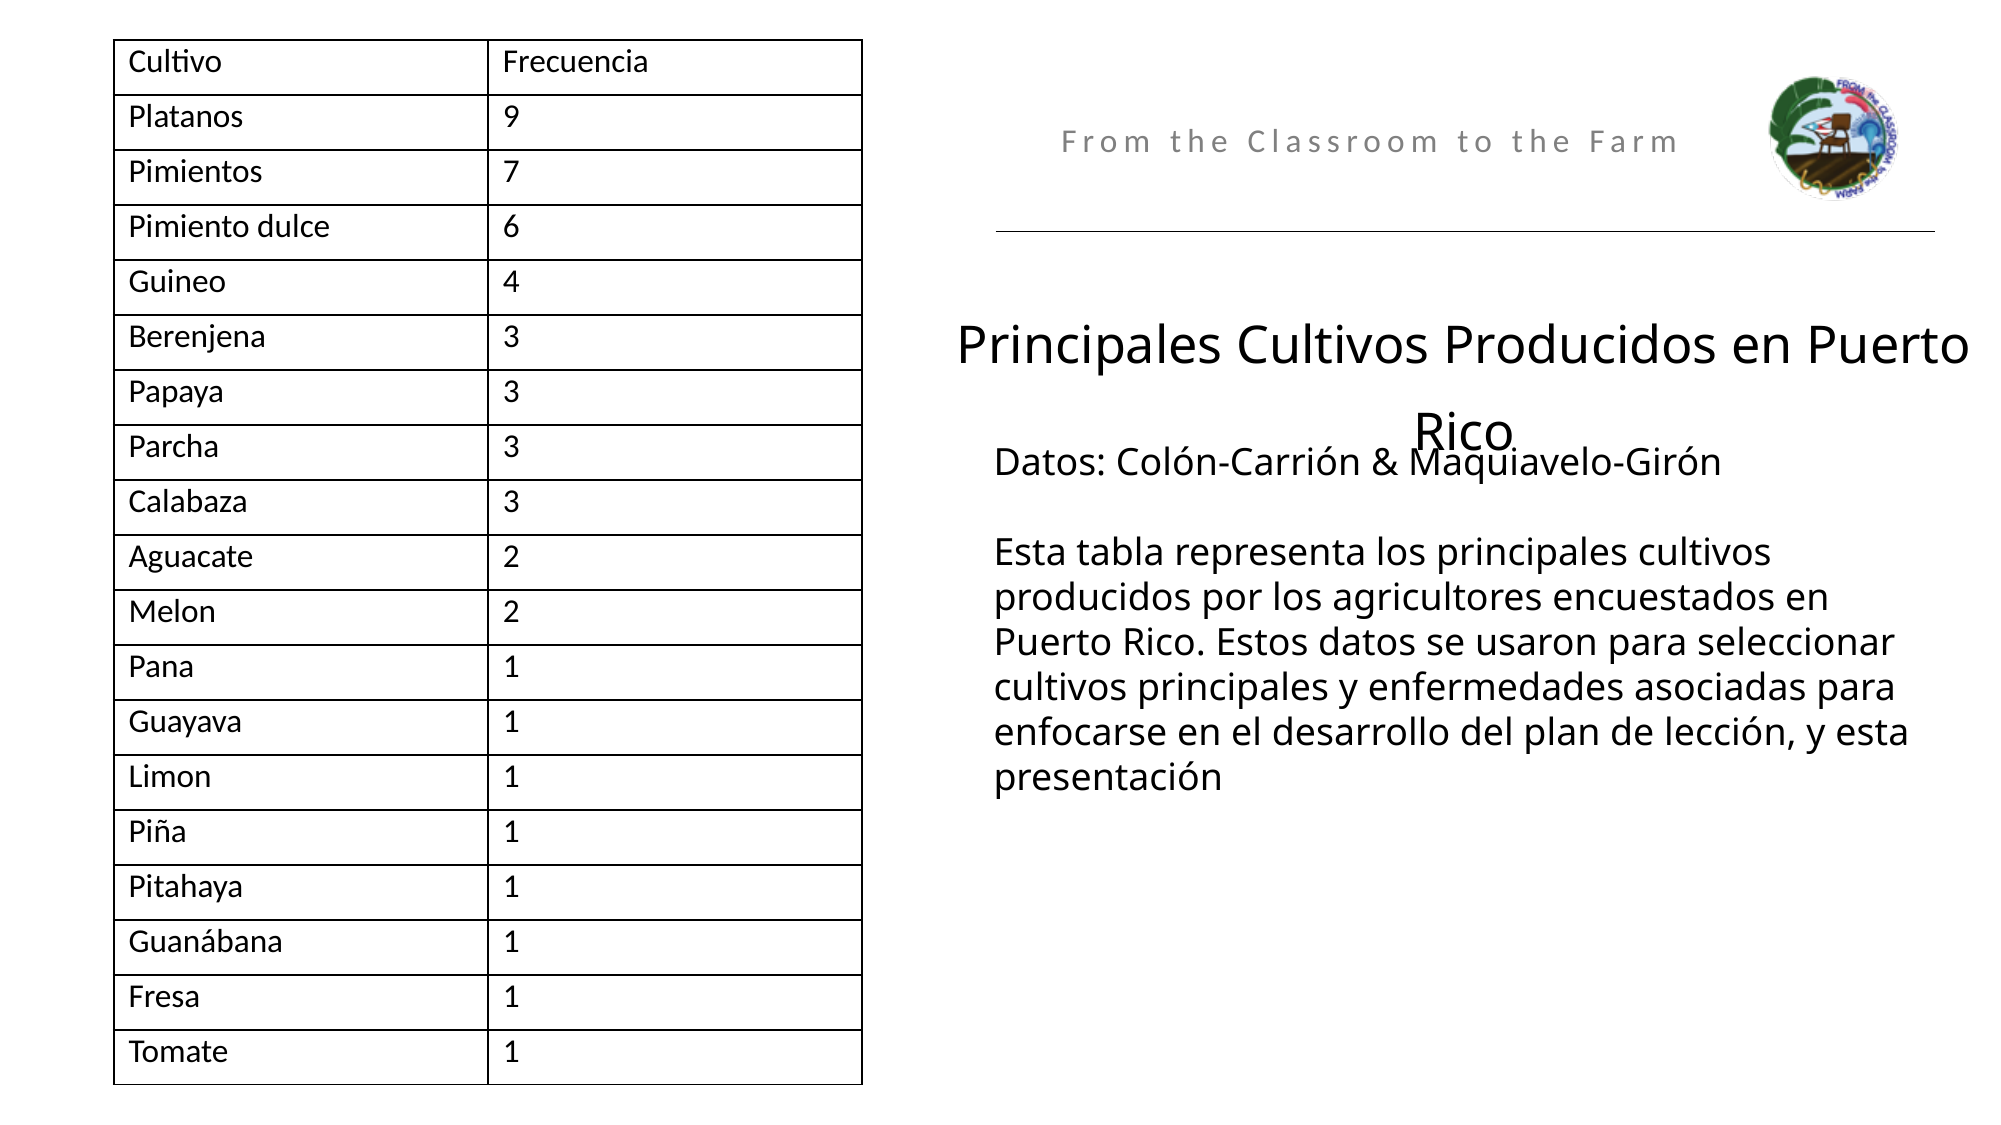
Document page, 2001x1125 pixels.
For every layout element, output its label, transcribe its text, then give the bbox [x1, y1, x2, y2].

table_cell 1 [489, 1031, 861, 1084]
text_box Datos: Colón-Carrión & Maquiavelo-Girón Esta tabla representa los principales cultivos producidos por los agricultores encuestados en Puerto Rico. Estos datos se usaron para seleccionar cultivos principales y enfermedades asociadas para enfocarse en el desarrollo del plan de lección, y esta presentación [978, 430, 1965, 806]
table_cell 3 [489, 316, 861, 369]
table_cell 1 [489, 646, 861, 699]
table_cell Parcha [115, 426, 487, 479]
table_cell 1 [489, 756, 861, 809]
table_cell 7 [489, 151, 861, 204]
table_cell 6 [489, 206, 861, 259]
table_cell Pimientos [115, 151, 487, 204]
table_cell 2 [489, 591, 861, 644]
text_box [995, 61, 1935, 232]
table_cell Calabaza [115, 481, 487, 534]
table_cell Aguacate [115, 536, 487, 589]
table_cell 1 [489, 811, 861, 864]
table_cell Pimiento dulce [115, 206, 487, 259]
table_cell Pitahaya [115, 866, 487, 919]
table_cell 1 [489, 921, 861, 974]
table_cell Tomate [115, 1031, 487, 1084]
table_cell Fresa [115, 976, 487, 1029]
table_cell 3 [489, 426, 861, 479]
table_cell 4 [489, 261, 861, 314]
table_cell Guayava [115, 701, 487, 754]
table_cell Platanos [115, 96, 487, 149]
table_cell 9 [489, 96, 861, 149]
table_cell Guanábana [115, 921, 487, 974]
text_box Principales Cultivos Producidos en Puerto Rico [928, 278, 2000, 469]
table_cell 1 [489, 866, 861, 919]
table_cell Piña [115, 811, 487, 864]
table_cell Pana [115, 646, 487, 699]
table_cell 1 [489, 701, 861, 754]
table_cell Guineo [115, 261, 487, 314]
table_cell Melon [115, 591, 487, 644]
table_cell 1 [489, 976, 861, 1029]
table_cell Berenjena [115, 316, 487, 369]
table_cell 3 [489, 371, 861, 424]
table_header Cultivo [115, 41, 487, 94]
table_cell Limon [115, 756, 487, 809]
table_cell 2 [489, 536, 861, 589]
table_header Frecuencia [489, 41, 861, 94]
table_cell Papaya [115, 371, 487, 424]
table_cell 3 [489, 481, 861, 534]
